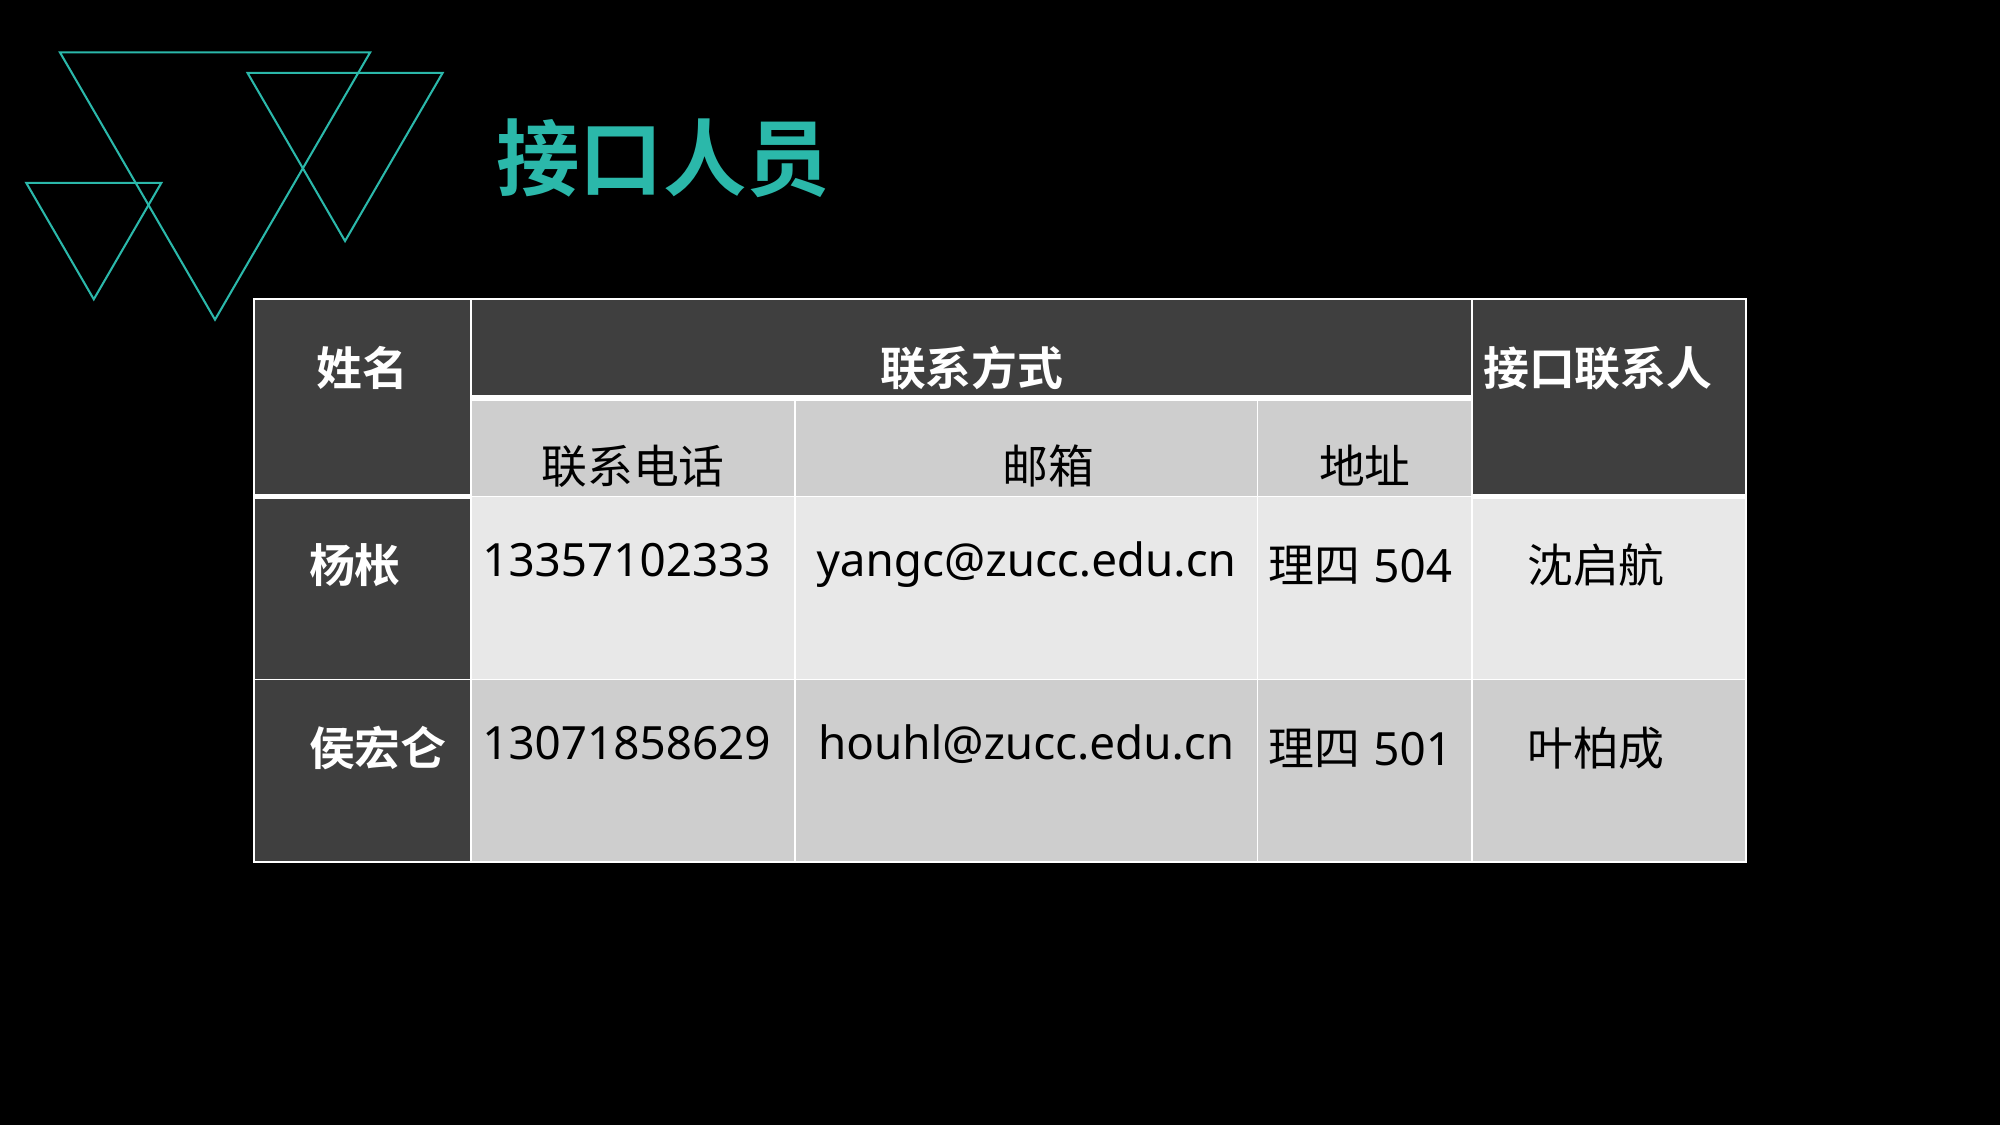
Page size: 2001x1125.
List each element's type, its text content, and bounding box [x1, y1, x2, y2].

table_header 接口联系人 [1473, 300, 1745, 494]
text_box [24, 181, 164, 302]
table_cell houhl@zucc.edu.cn [796, 680, 1257, 861]
table_header 联系方式 [472, 300, 1471, 395]
text_box [245, 71, 445, 244]
table_cell 杨枨 [255, 499, 470, 679]
text_box [58, 51, 372, 322]
table_cell 13071858629 [472, 680, 794, 861]
table_cell 邮箱 [796, 401, 1257, 496]
table_cell 理四501 [1258, 680, 1471, 861]
table_cell 联系电话 [472, 401, 794, 496]
table_cell 侯宏仑 [255, 680, 470, 861]
table_cell 地址 [1258, 401, 1471, 496]
table_cell 叶柏成 [1473, 680, 1745, 861]
table_cell yangc@zucc.edu.cn [796, 497, 1257, 679]
text_box 接口人员 [481, 99, 1336, 214]
table_cell 理四504 [1258, 497, 1471, 679]
table_header 姓名 [255, 300, 470, 494]
table_cell 沈启航 [1473, 499, 1745, 679]
table_cell 13357102333 [472, 497, 794, 679]
